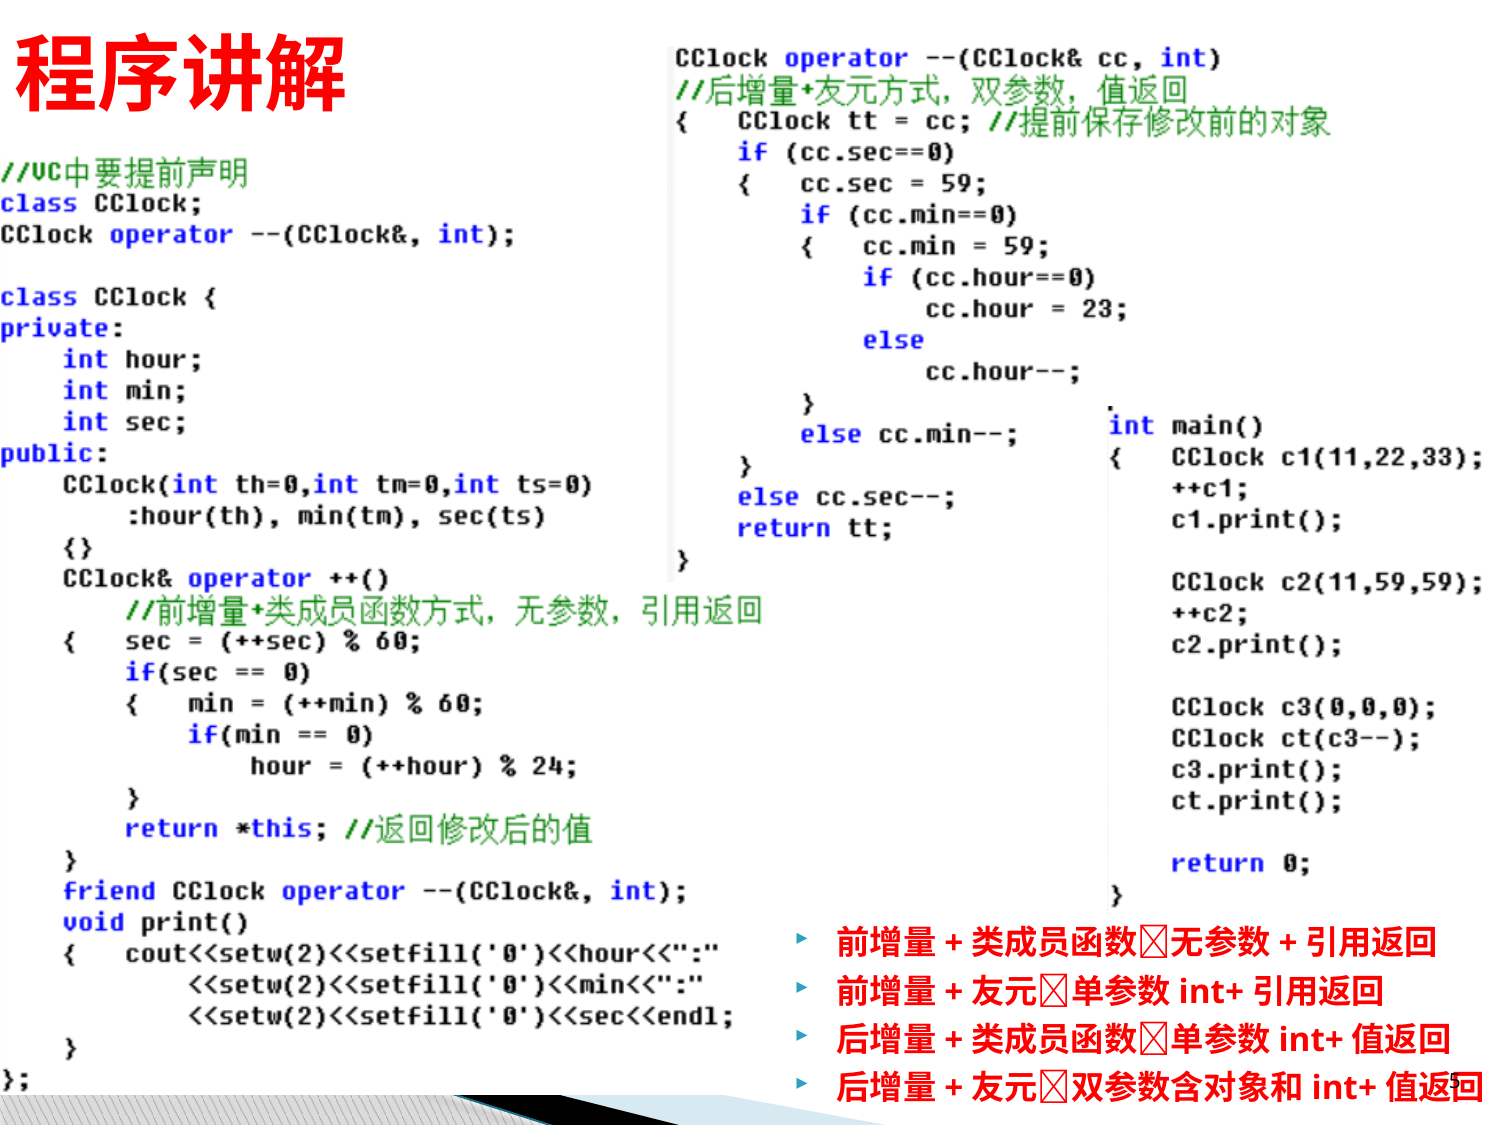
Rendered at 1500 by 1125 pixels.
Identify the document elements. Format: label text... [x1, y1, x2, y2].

picture [0, 46, 1500, 1095]
title 程序讲解 [0, 0, 1350, 143]
footer 5 [1089, 1042, 1476, 1103]
list 前增量+类成员函数无参数+引用返回 前增量+友元单参数int+引用返回 后增量+类成员函数单参数int+值返回 后增量+友元双参数含对象和int+值返回 [761, 913, 1500, 1125]
